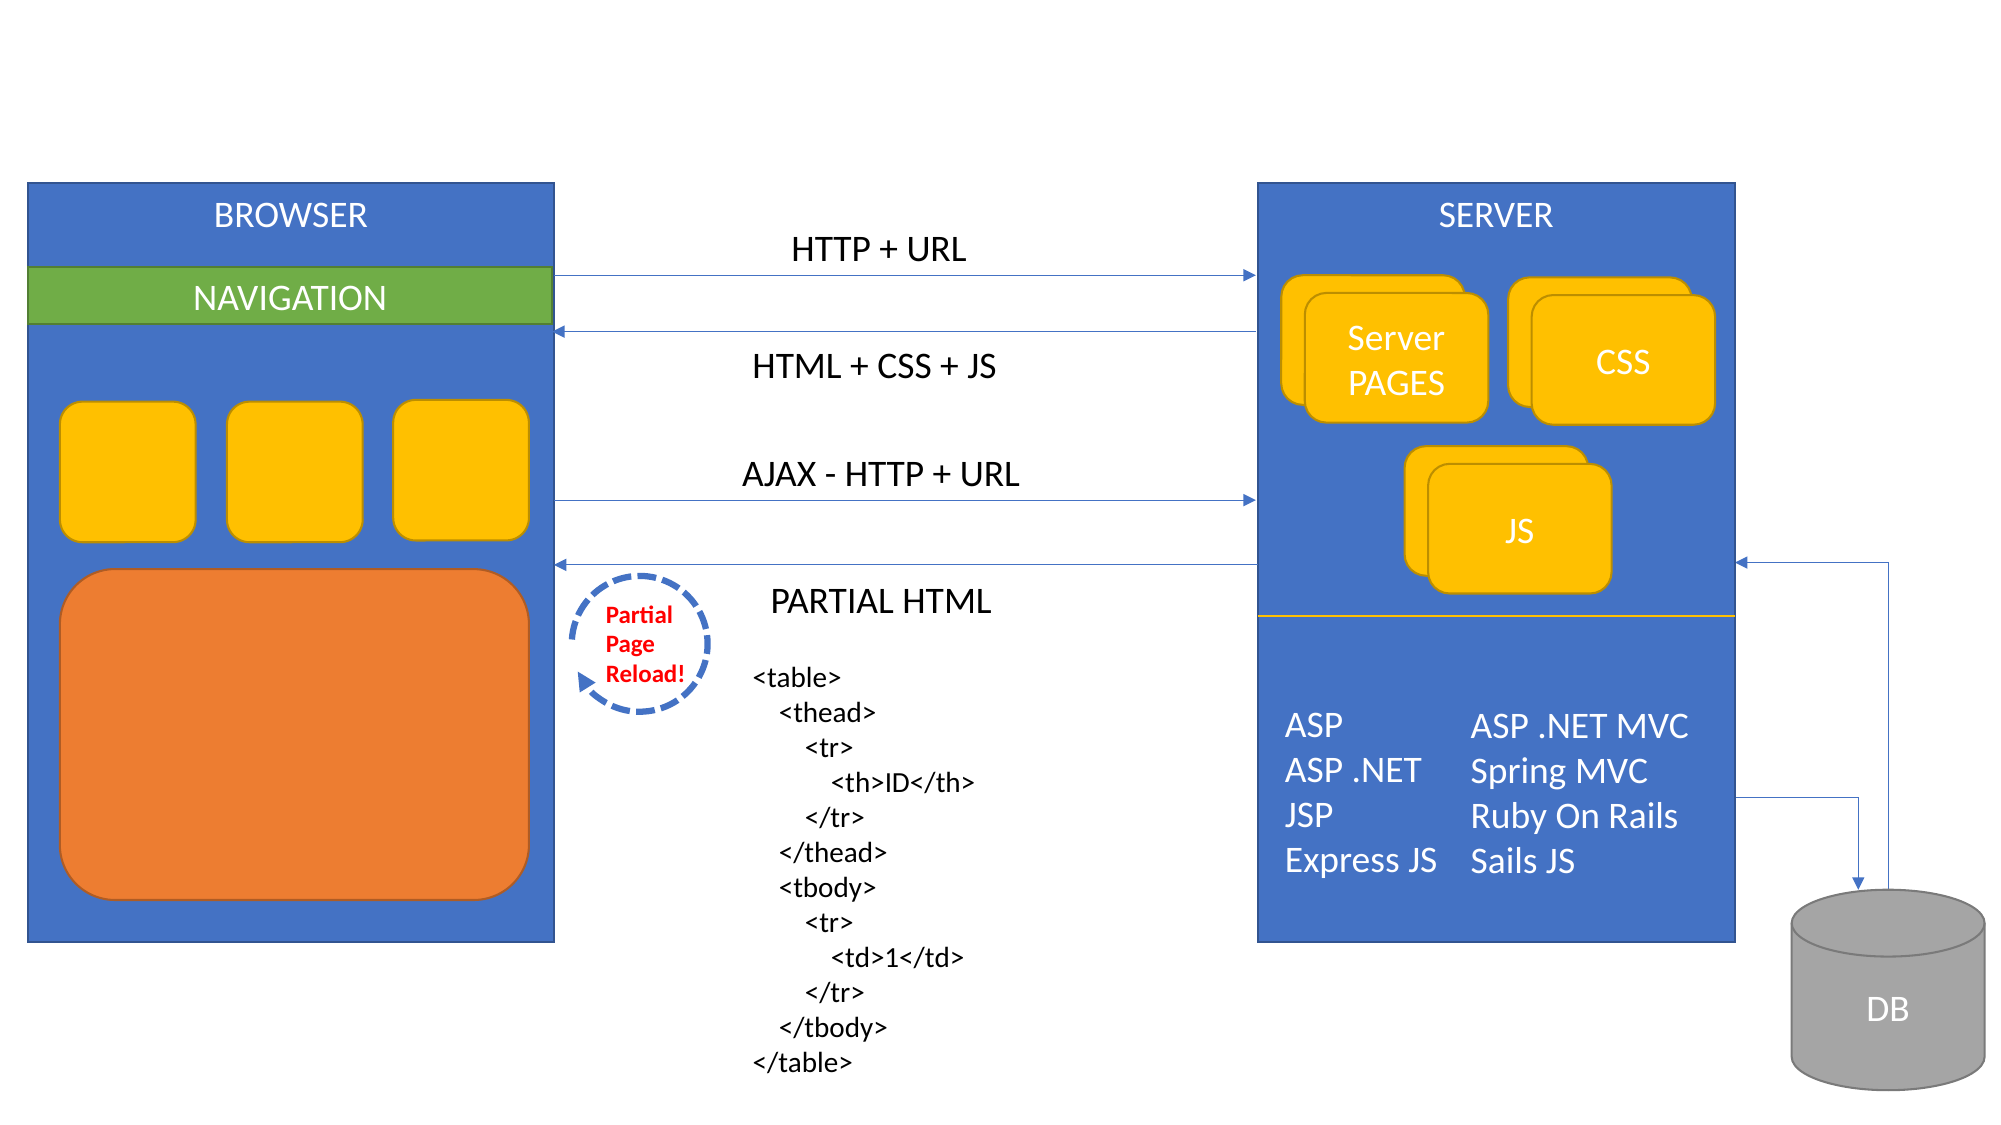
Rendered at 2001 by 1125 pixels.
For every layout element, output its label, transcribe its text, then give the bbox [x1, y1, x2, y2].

text_box HTTP + URL [776, 216, 982, 275]
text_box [1404, 446, 1612, 594]
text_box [1614, 682, 2000, 837]
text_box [1281, 275, 1489, 423]
text_box HTML + CSS + JS [737, 333, 1021, 394]
text_box <table> <thead> <tr> <th>ID</th> </tr> </thead> <tbody> <tr> <td>1</td> </tr> </tbody> </table> [738, 650, 1105, 1086]
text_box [1704, 837, 1890, 860]
text_box NAVIGATION [27, 266, 553, 325]
text_box BROWSER [27, 276, 555, 943]
text_box PARTIAL HTML [755, 569, 1007, 629]
text_box [392, 398, 530, 542]
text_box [571, 575, 708, 712]
text_box SERVER [1257, 182, 1736, 943]
text_box AJAX - HTTP + URL [727, 441, 1036, 499]
text_box ASP ASP .NET JSP Express JS [1270, 692, 1453, 888]
text_box [58, 568, 530, 902]
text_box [1508, 277, 1716, 425]
text_box BROWSER [27, 182, 555, 275]
text_box [58, 400, 197, 544]
text_box DB [1790, 888, 1986, 1092]
text_box [225, 400, 364, 544]
text_box ASP .NET MVC Spring MVC Ruby On Rails Sails JS [1455, 693, 1724, 889]
